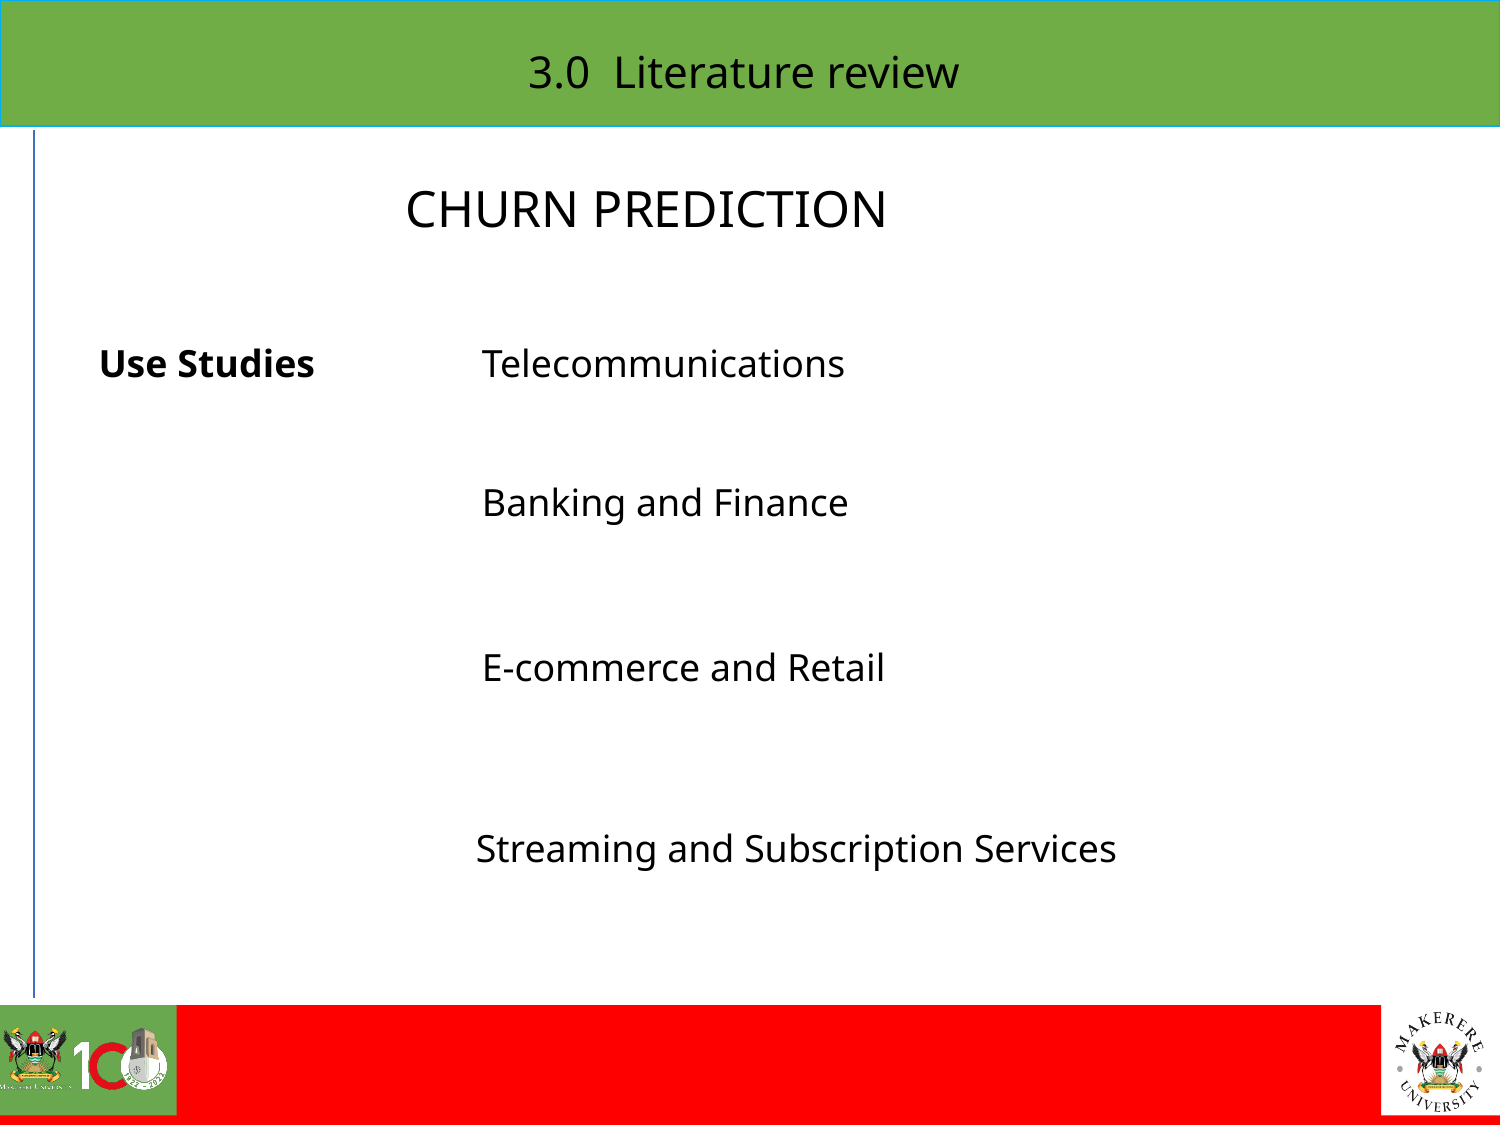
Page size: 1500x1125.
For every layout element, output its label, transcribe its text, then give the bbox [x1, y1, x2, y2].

text_box Use Studies [98, 334, 481, 385]
picture [0, 1024, 175, 1093]
text_box CHURN PREDICTION [405, 170, 939, 237]
title 3.0 Literature review [269, 33, 1231, 106]
text_box E-commerce and Retail [481, 638, 994, 689]
text_box Streaming and Subscription Services [461, 818, 1213, 878]
text_box Banking and Finance [481, 474, 1016, 525]
text_box Telecommunications [481, 334, 896, 385]
picture [1385, 1011, 1495, 1112]
